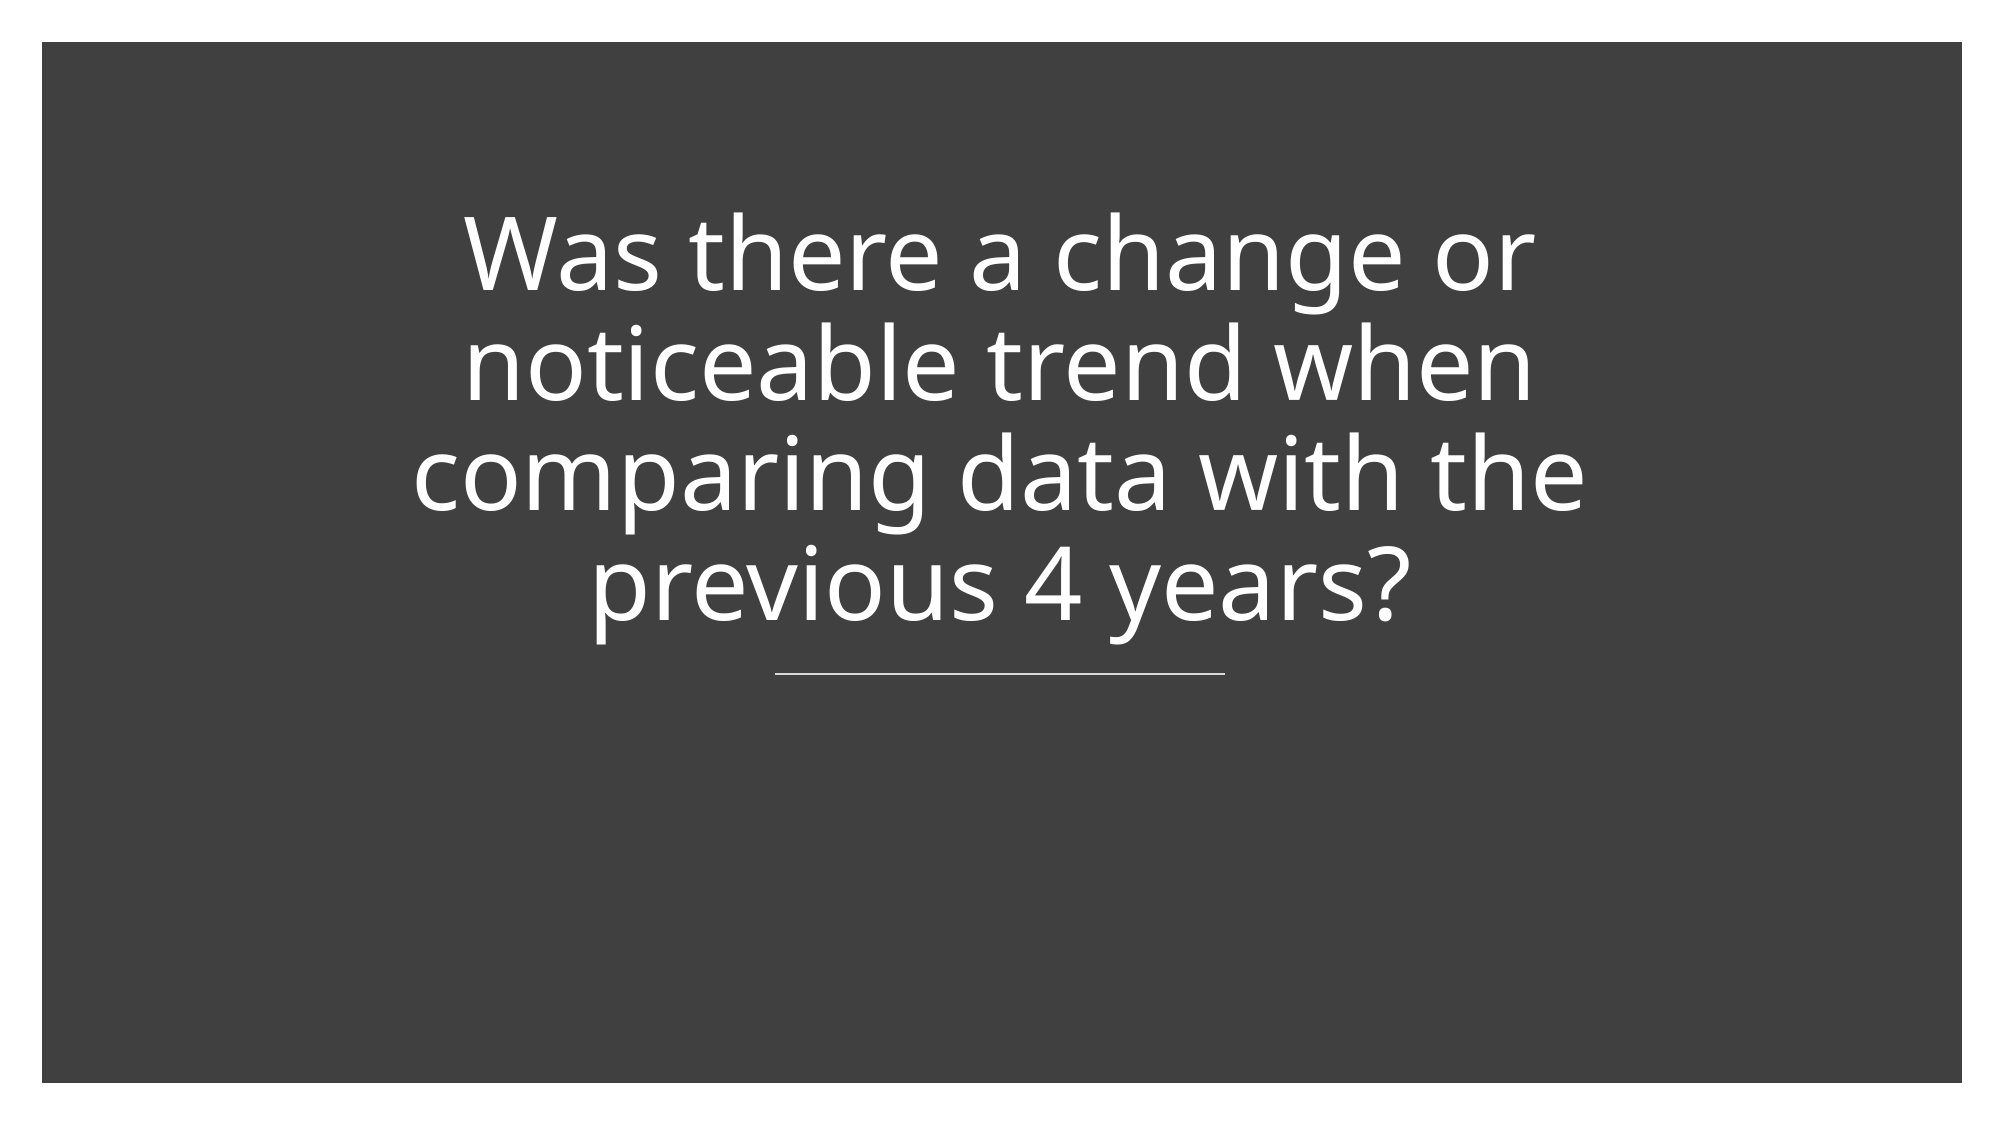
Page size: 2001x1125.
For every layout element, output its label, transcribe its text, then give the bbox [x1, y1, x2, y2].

text_box [52, 52, 1952, 1073]
title Was there a change or noticeable trend when comparing data with the previous 4 years? [249, 184, 1750, 650]
text_box [0, 0, 2000, 1125]
